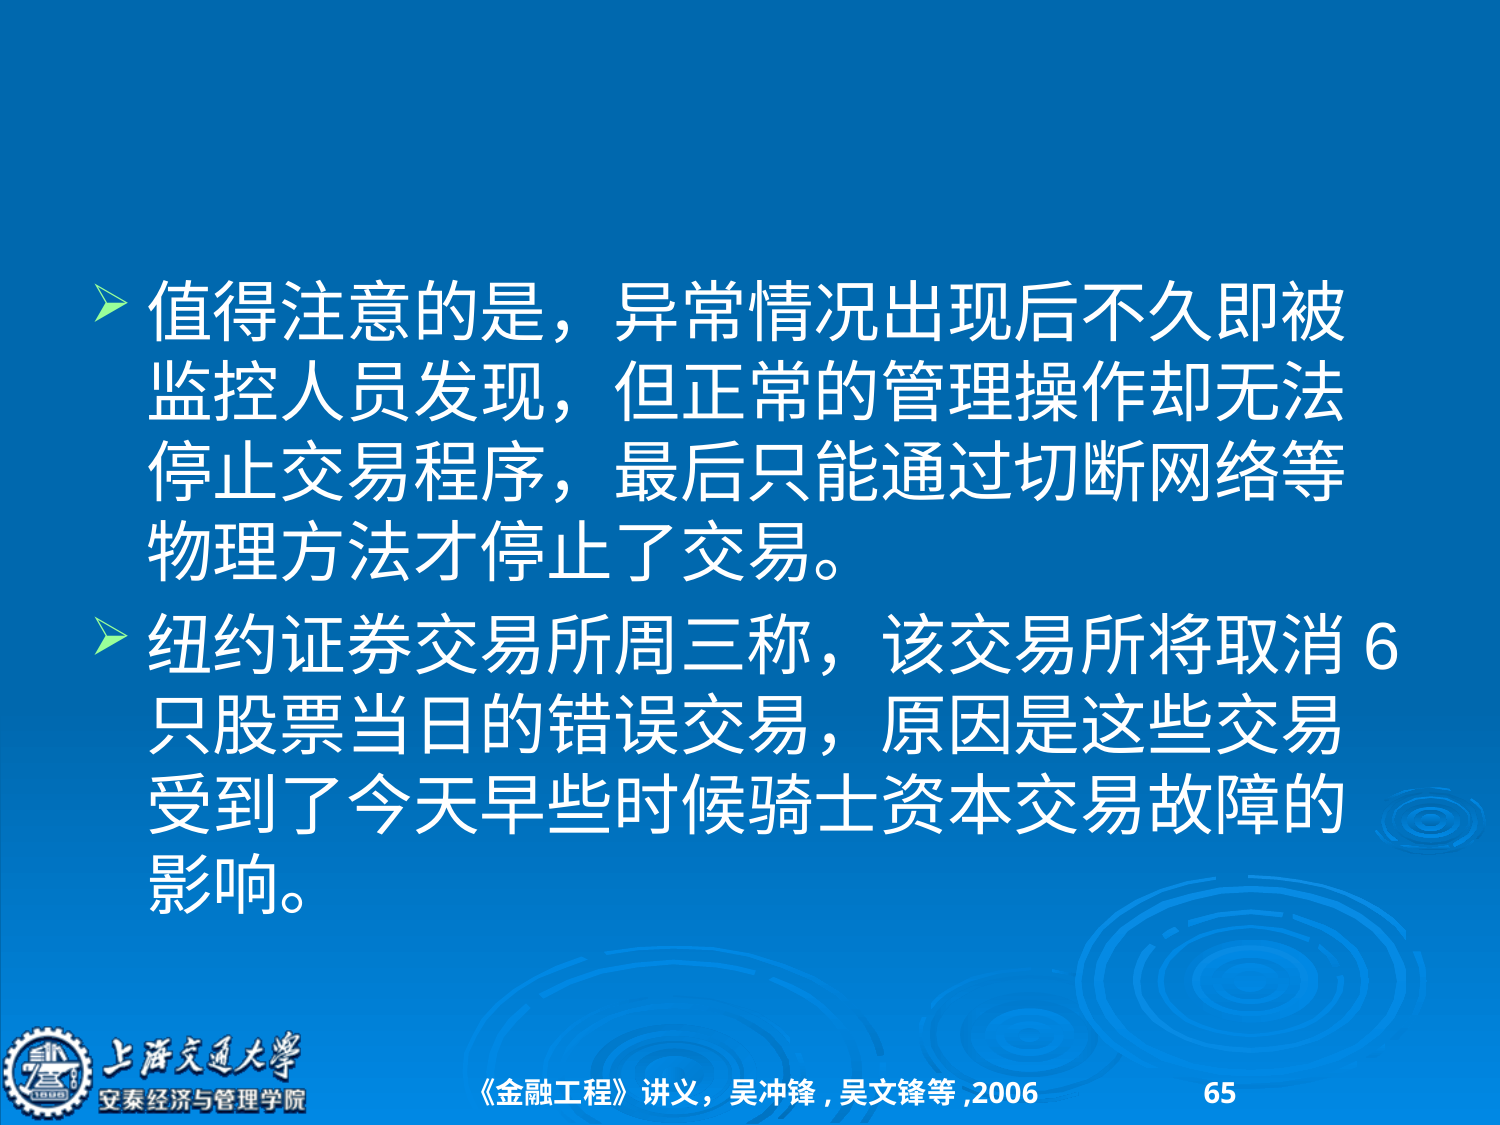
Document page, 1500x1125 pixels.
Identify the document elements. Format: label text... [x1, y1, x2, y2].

picture [0, 1017, 313, 1125]
list 值得注意的是，异常情况出现后不久即被监控人员发现，但正常的管理操作却无法停止交易程序，最后只能通过切断网络等物理方法才停止了交易。 纽约证券交易所周三称，该交易所将取消6只股票当日的错误交易，原因是这些交易受到了今天早些时候骑士资本交易故障的影响。 [75, 262, 1425, 1005]
